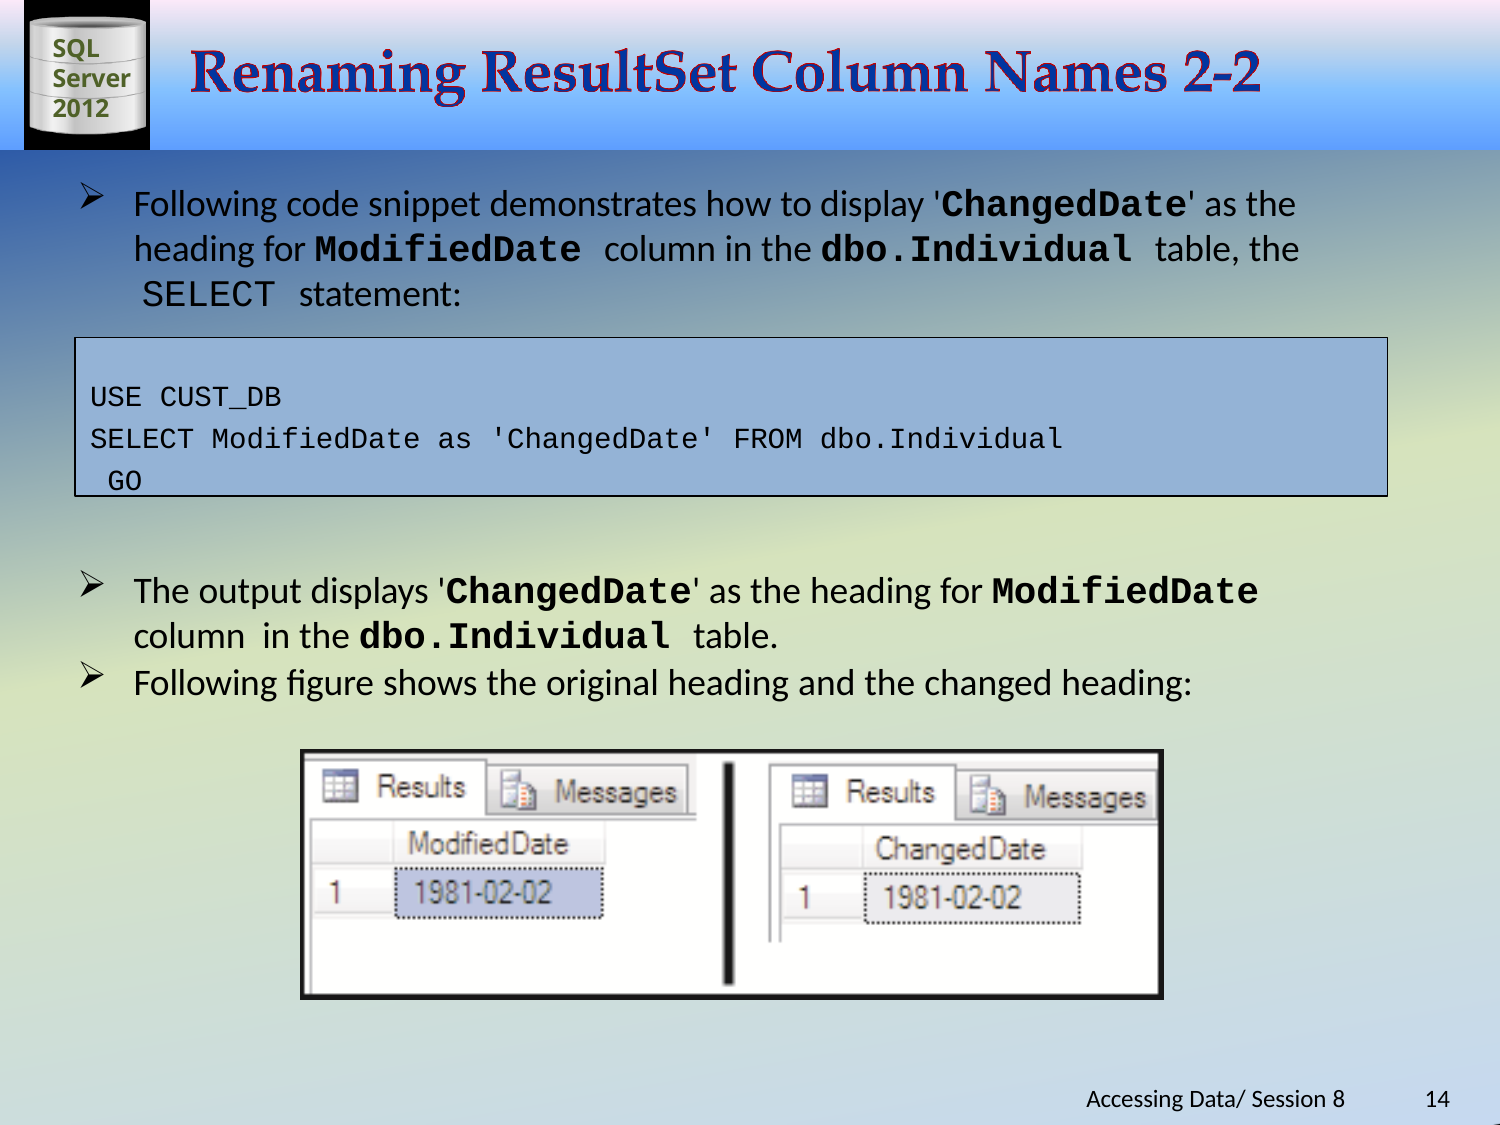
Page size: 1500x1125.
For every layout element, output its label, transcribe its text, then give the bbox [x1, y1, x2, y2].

picture [0, 151, 1500, 1125]
text_box The output displays 'ChangedDate' as the heading for ModifiedDate column in the dbo.Individual table. Following figure shows the original heading and the changed heading: [75, 563, 1389, 703]
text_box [0, 0, 1500, 151]
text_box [191, 47, 1260, 107]
footer Accessing Data/ Session 8 [1084, 1086, 1350, 1125]
text_box USE CUST_DB SELECT ModifiedDate as 'ChangedDate' FROM dbo.Individual GO [75, 337, 1388, 497]
text_box Following code snippet demonstrates how to display 'ChangedDate' as the heading for ModifiedDate column in the dbo.Individual table, the SELECT statement: [75, 176, 1308, 314]
slide_number 14 [1418, 1086, 1457, 1125]
